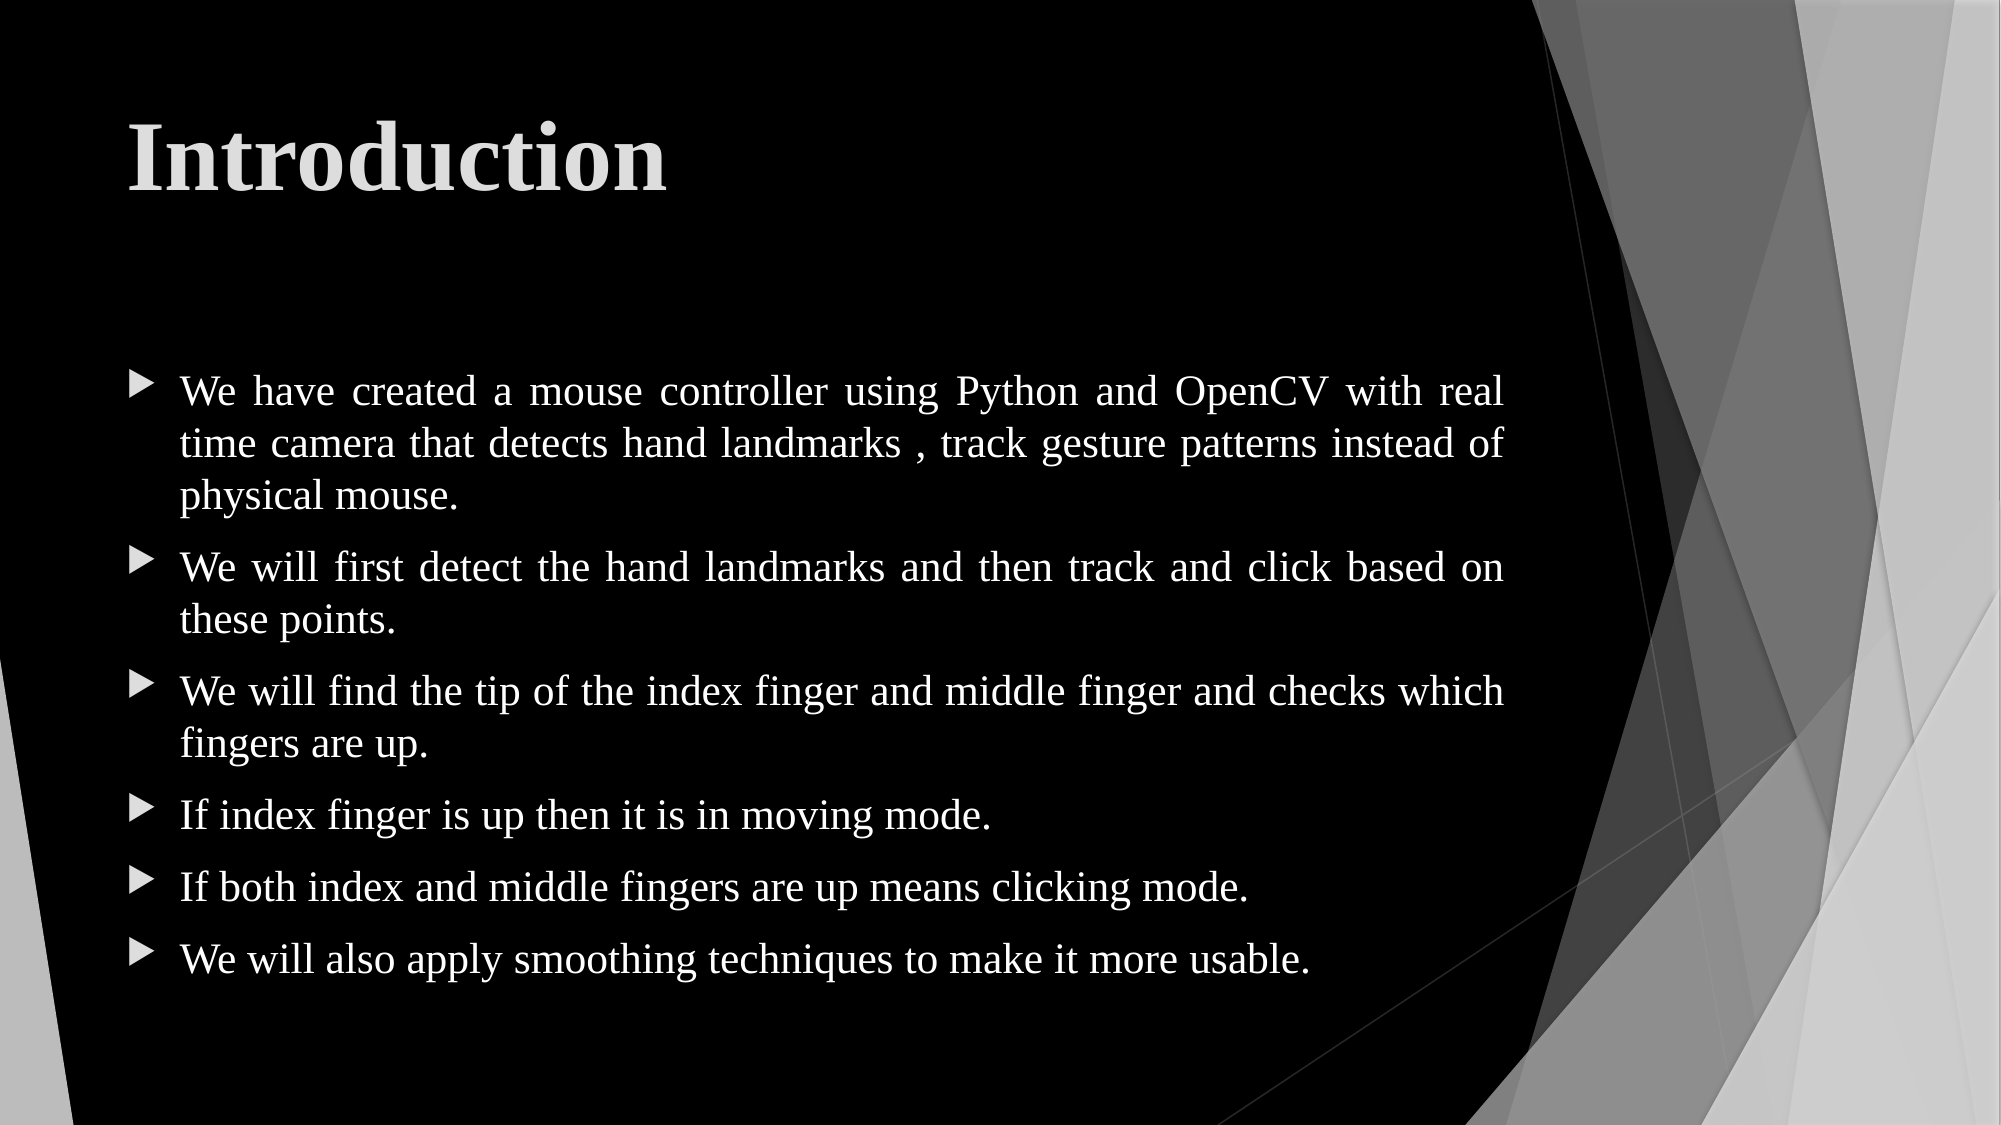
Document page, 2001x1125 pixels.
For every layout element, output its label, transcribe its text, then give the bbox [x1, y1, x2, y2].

list We have created a mouse controller using Python and OpenCV with real time camera that detects hand landmarks , track gesture patterns instead of physical mouse. We will first detect the hand landmarks and then track and click based on these points. We will find the tip of the index finger and middle finger and checks which fingers are up. If index finger is up then it is in moving mode. If both index and middle fingers are up means clicking mode. We will also apply smoothing techniques to make it more usable. [111, 354, 1522, 992]
title Introduction [111, 83, 1522, 300]
